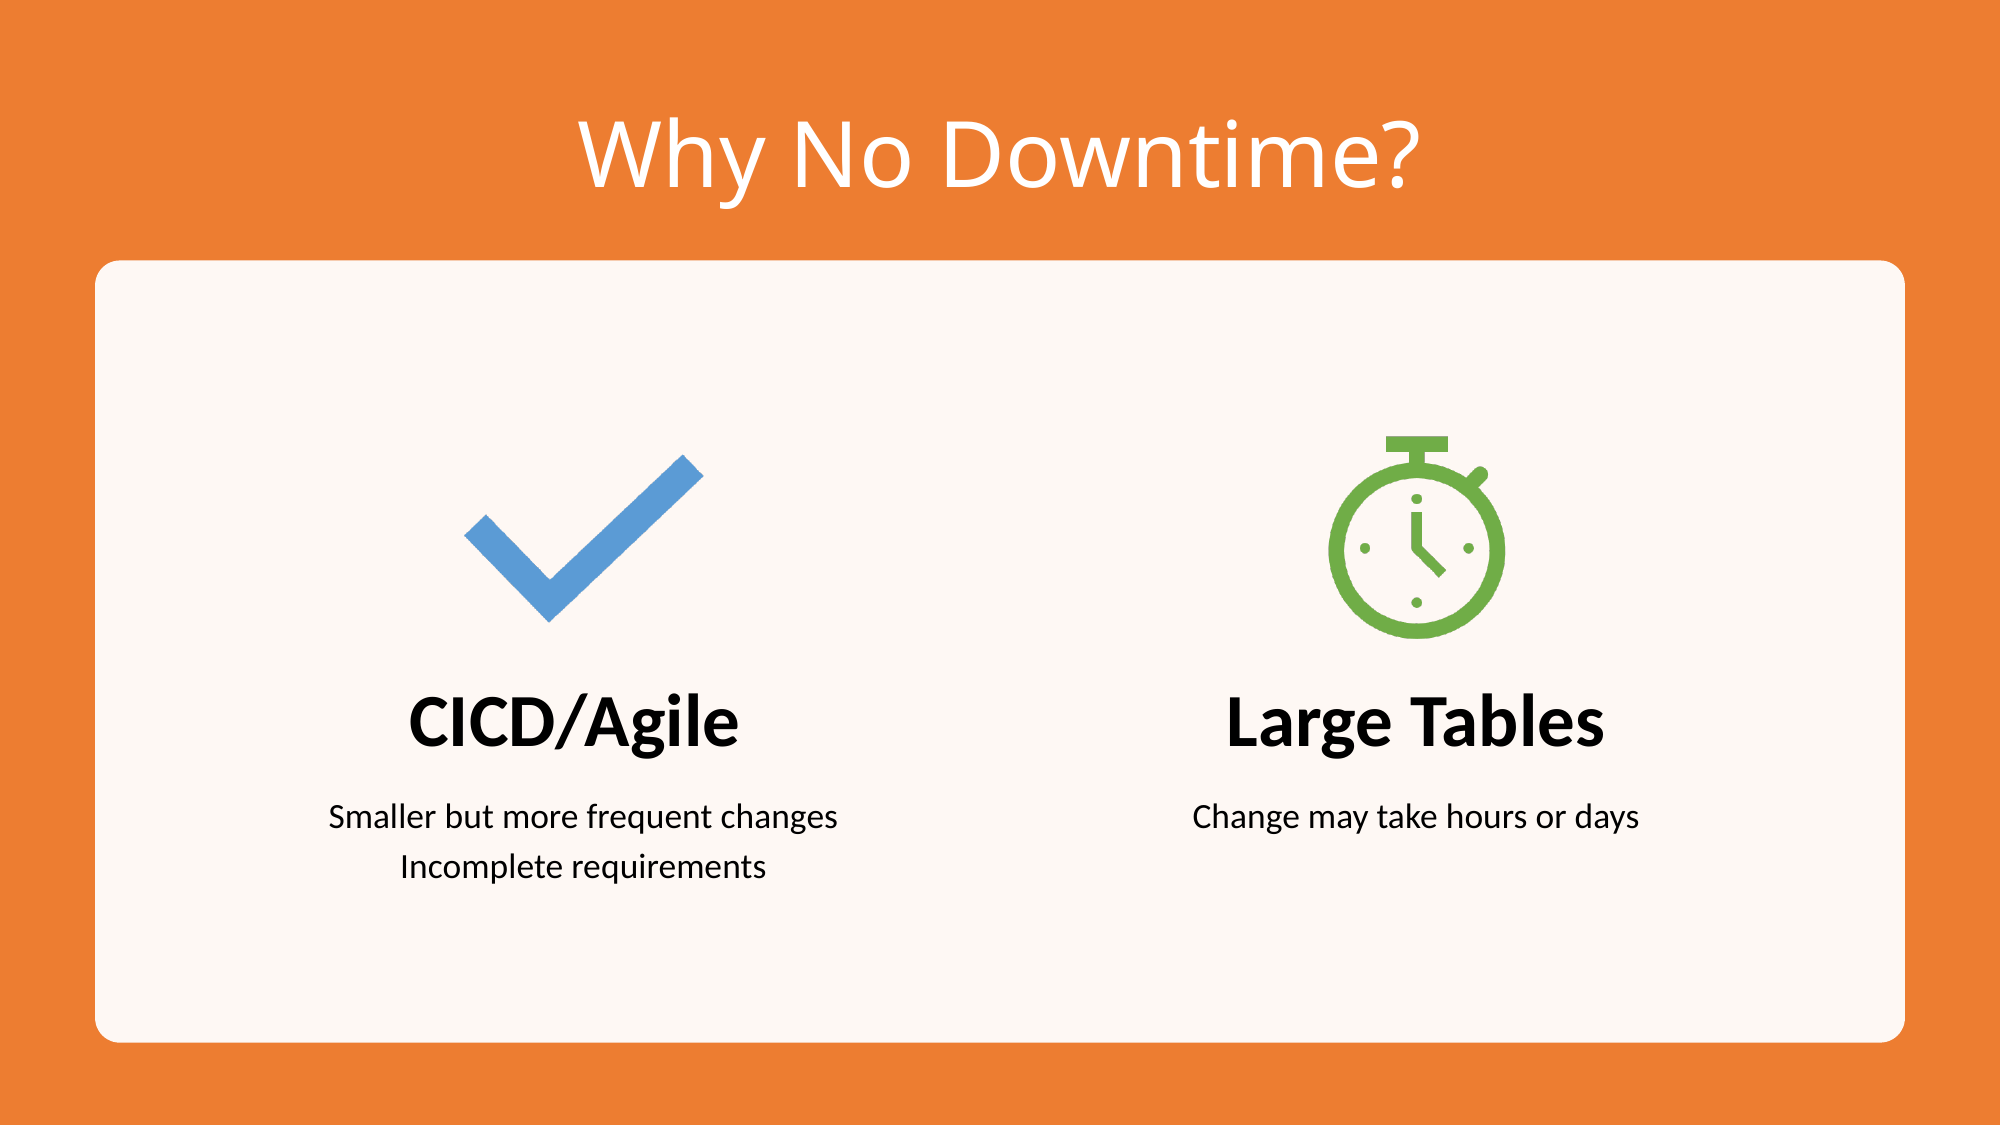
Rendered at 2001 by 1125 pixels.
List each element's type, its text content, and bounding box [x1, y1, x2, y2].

text_box [0, 0, 2000, 1125]
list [137, 295, 1863, 1010]
text_box [94, 259, 1906, 1044]
title Why No Downtime? [137, 75, 1863, 241]
